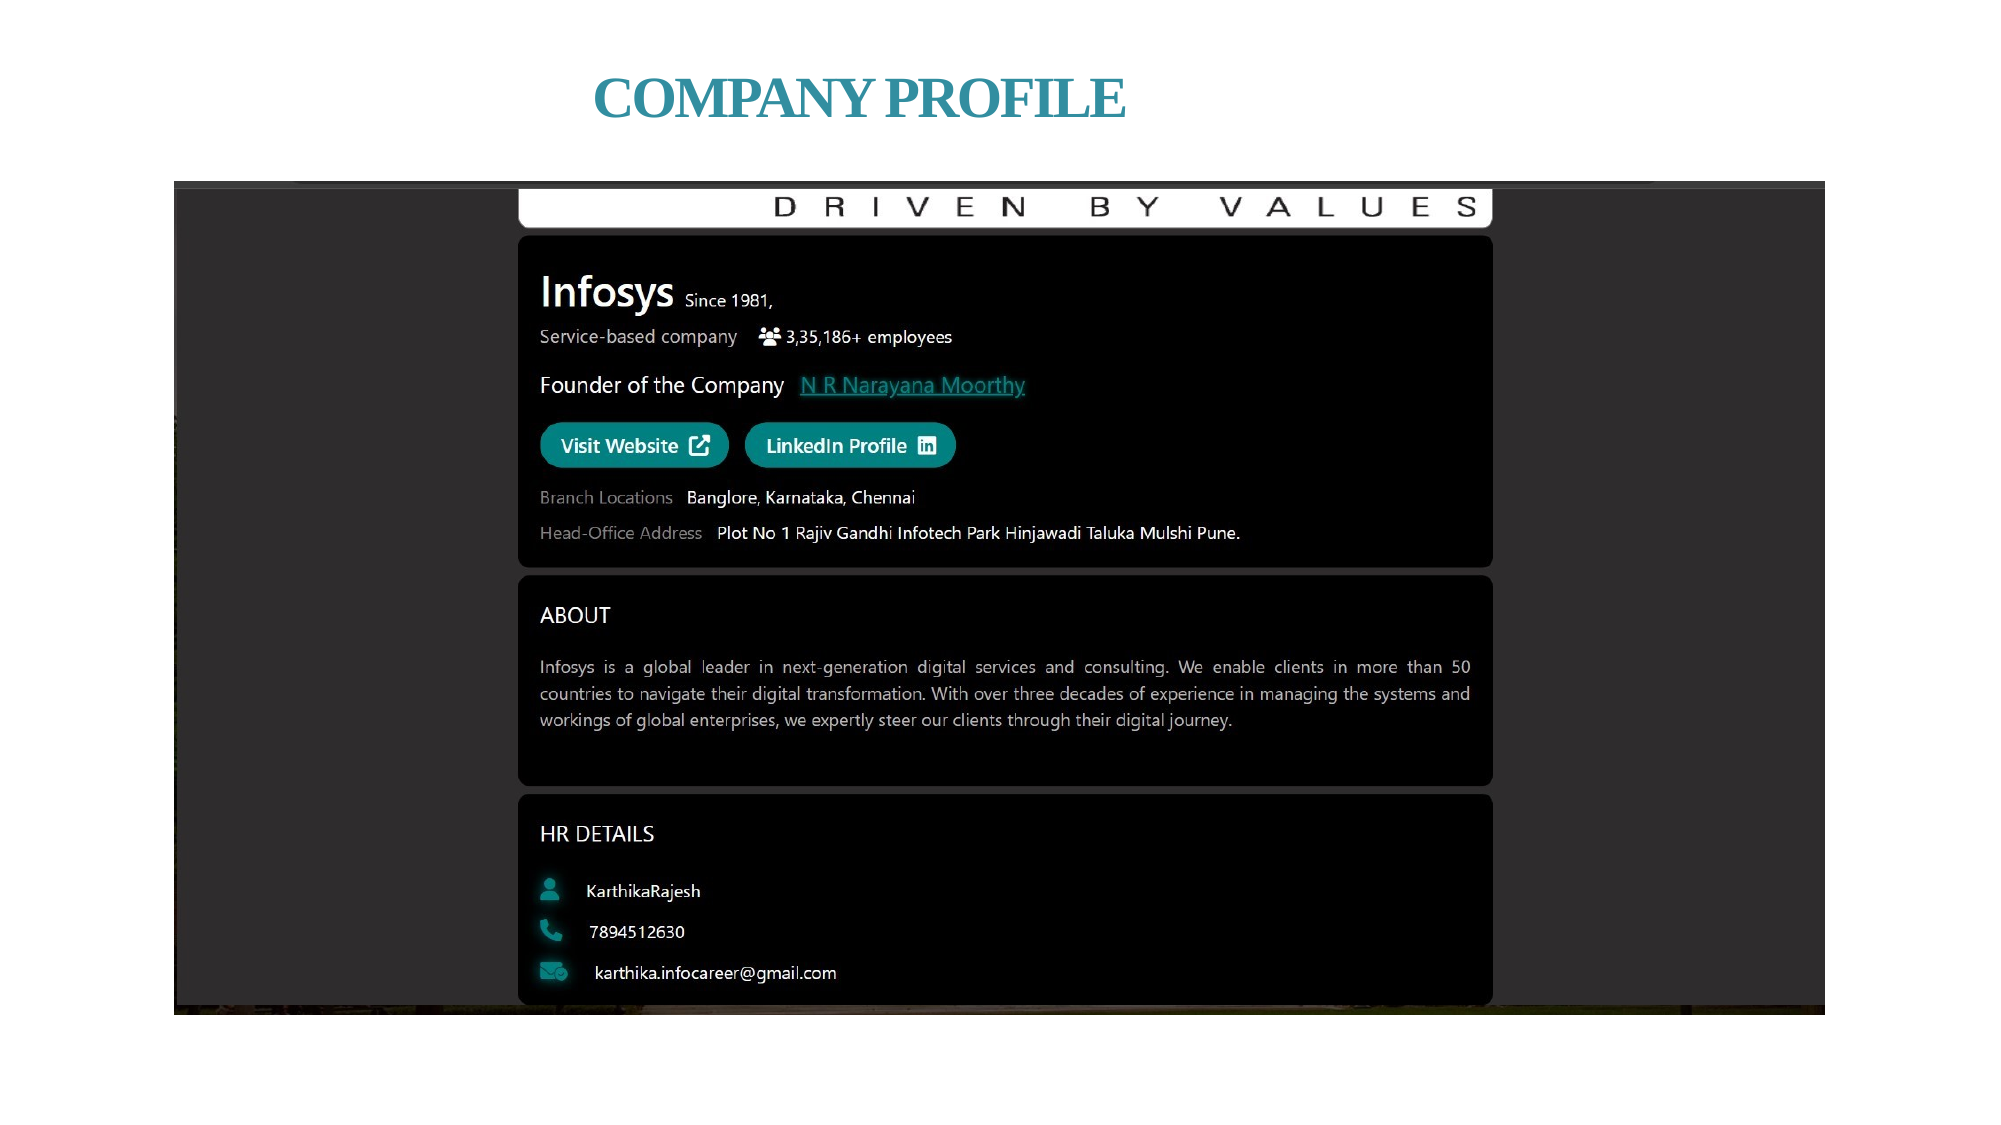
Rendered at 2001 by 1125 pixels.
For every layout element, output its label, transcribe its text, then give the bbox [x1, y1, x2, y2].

picture [174, 181, 1825, 1015]
title COMPANY PROFILE [577, 58, 1246, 140]
